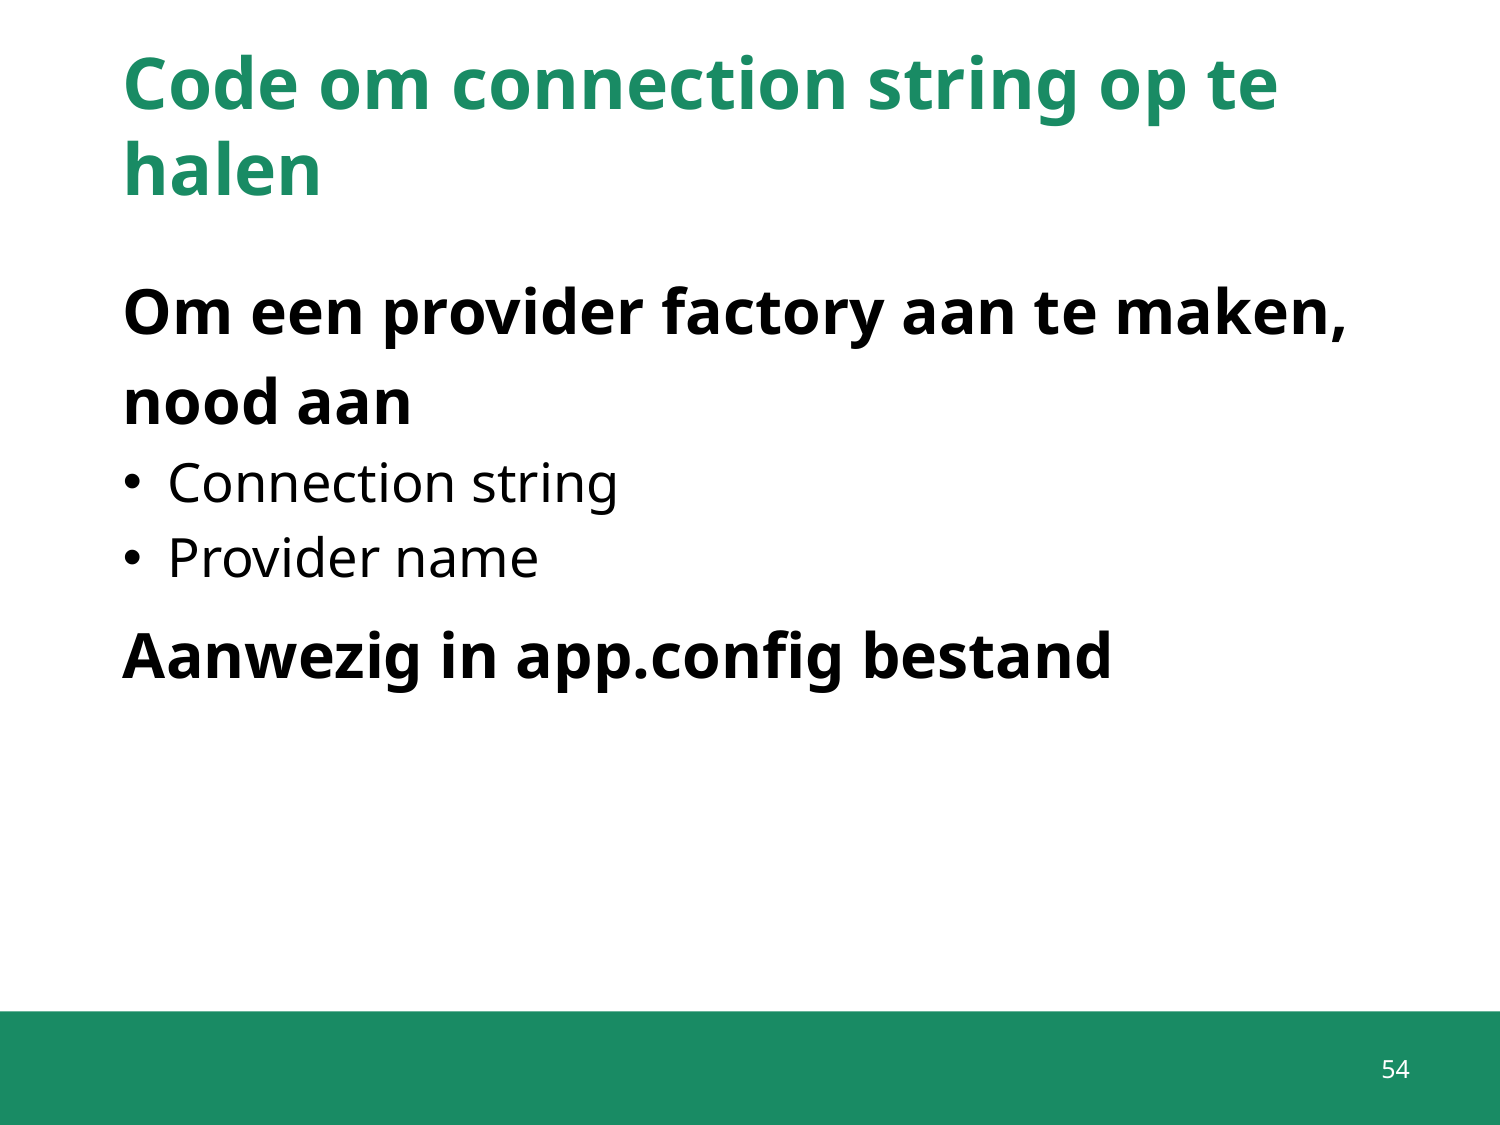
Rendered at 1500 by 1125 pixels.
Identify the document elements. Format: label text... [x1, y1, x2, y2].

title Code om connection string op te halen [107, 30, 1425, 218]
list Om een provider factory aan te maken, nood aan Connection string Provider name Aanwezig in app.config bestand [107, 249, 1425, 993]
slide_number 54 [1338, 1040, 1425, 1101]
